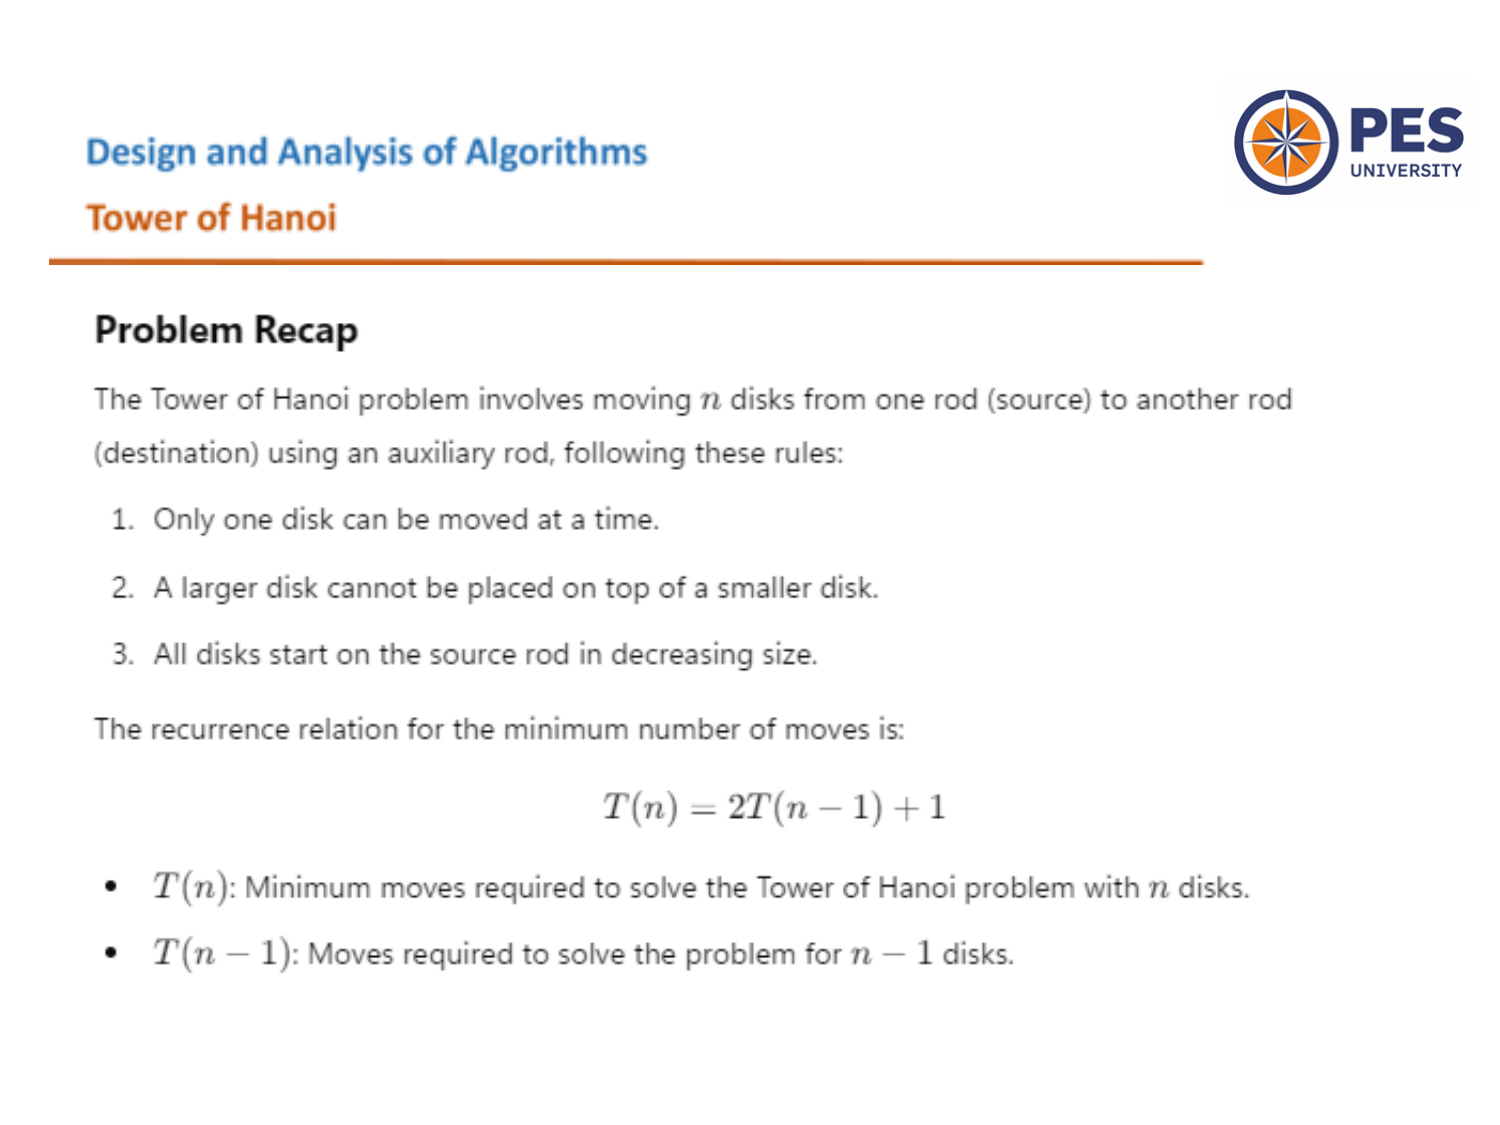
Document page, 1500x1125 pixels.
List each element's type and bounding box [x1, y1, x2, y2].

picture [49, 76, 1476, 265]
picture [76, 292, 1322, 1031]
